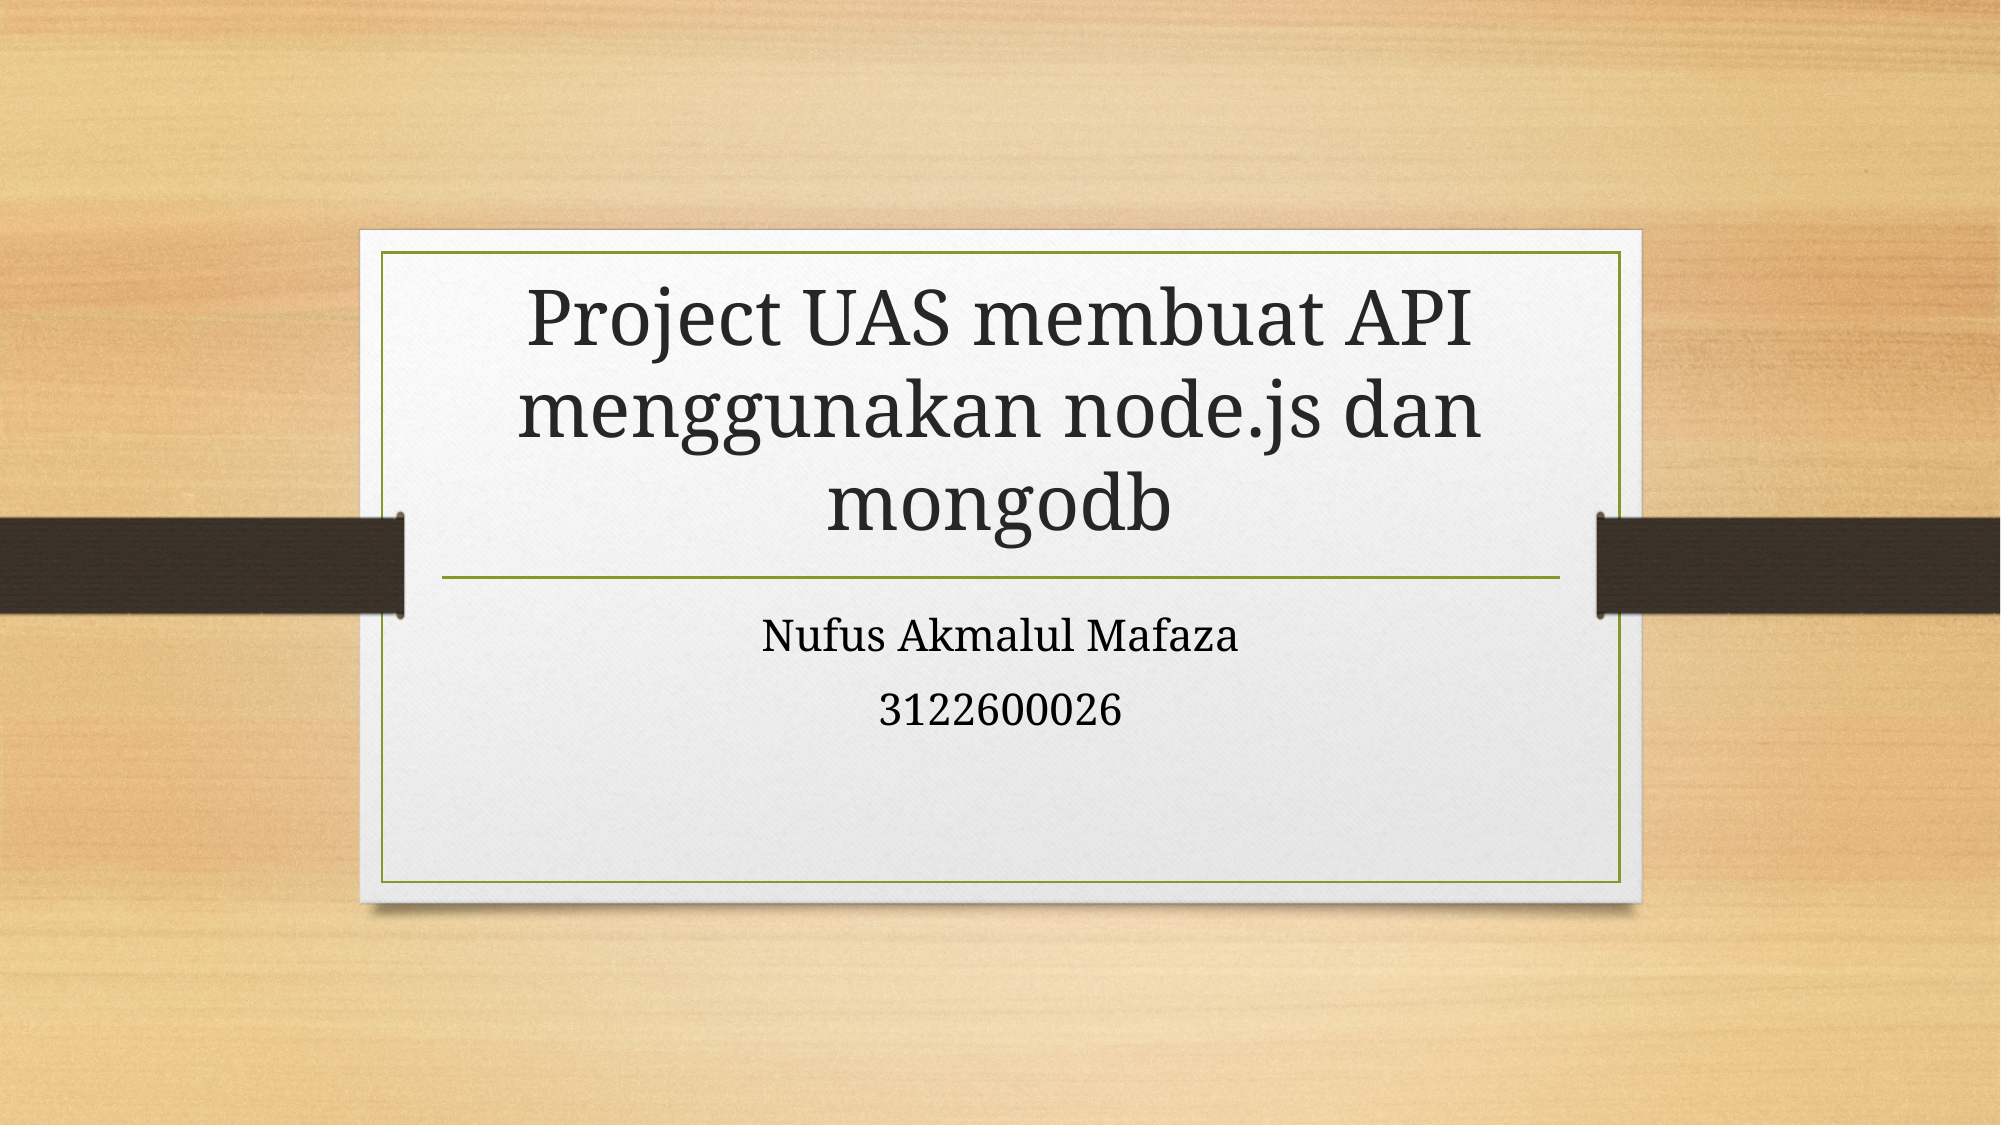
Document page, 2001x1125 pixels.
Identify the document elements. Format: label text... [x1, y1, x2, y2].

subtitle Nufus Akmalul Mafaza 3122600026 [441, 600, 1560, 817]
title Project UAS membuat API menggunakan node.js dan mongodb [441, 304, 1560, 553]
picture [0, 0, 2001, 1125]
